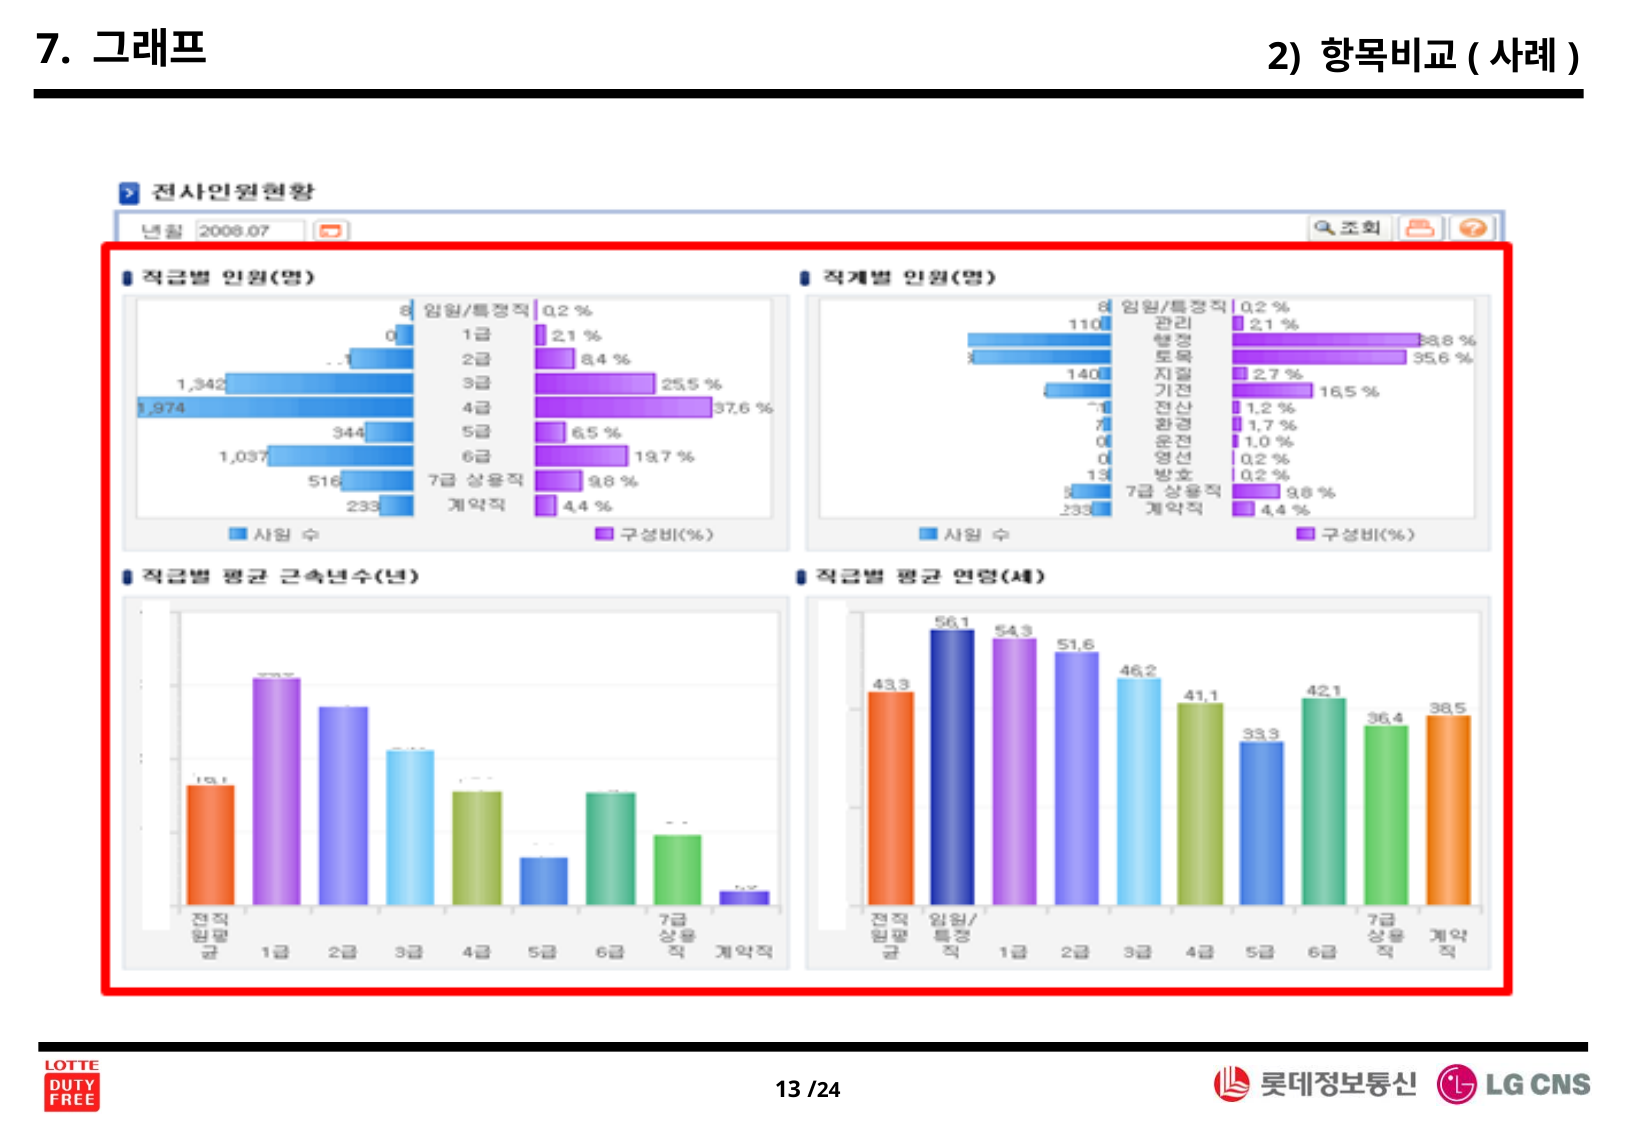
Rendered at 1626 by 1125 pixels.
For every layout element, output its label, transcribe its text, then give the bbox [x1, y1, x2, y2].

picture [1436, 1063, 1592, 1106]
text_box 2) 항목비교(사례) [1178, 24, 1595, 85]
picture [89, 172, 1534, 1022]
text_box 7. 그래프 [21, 14, 602, 80]
picture [1213, 1065, 1417, 1103]
picture [42, 1058, 102, 1114]
